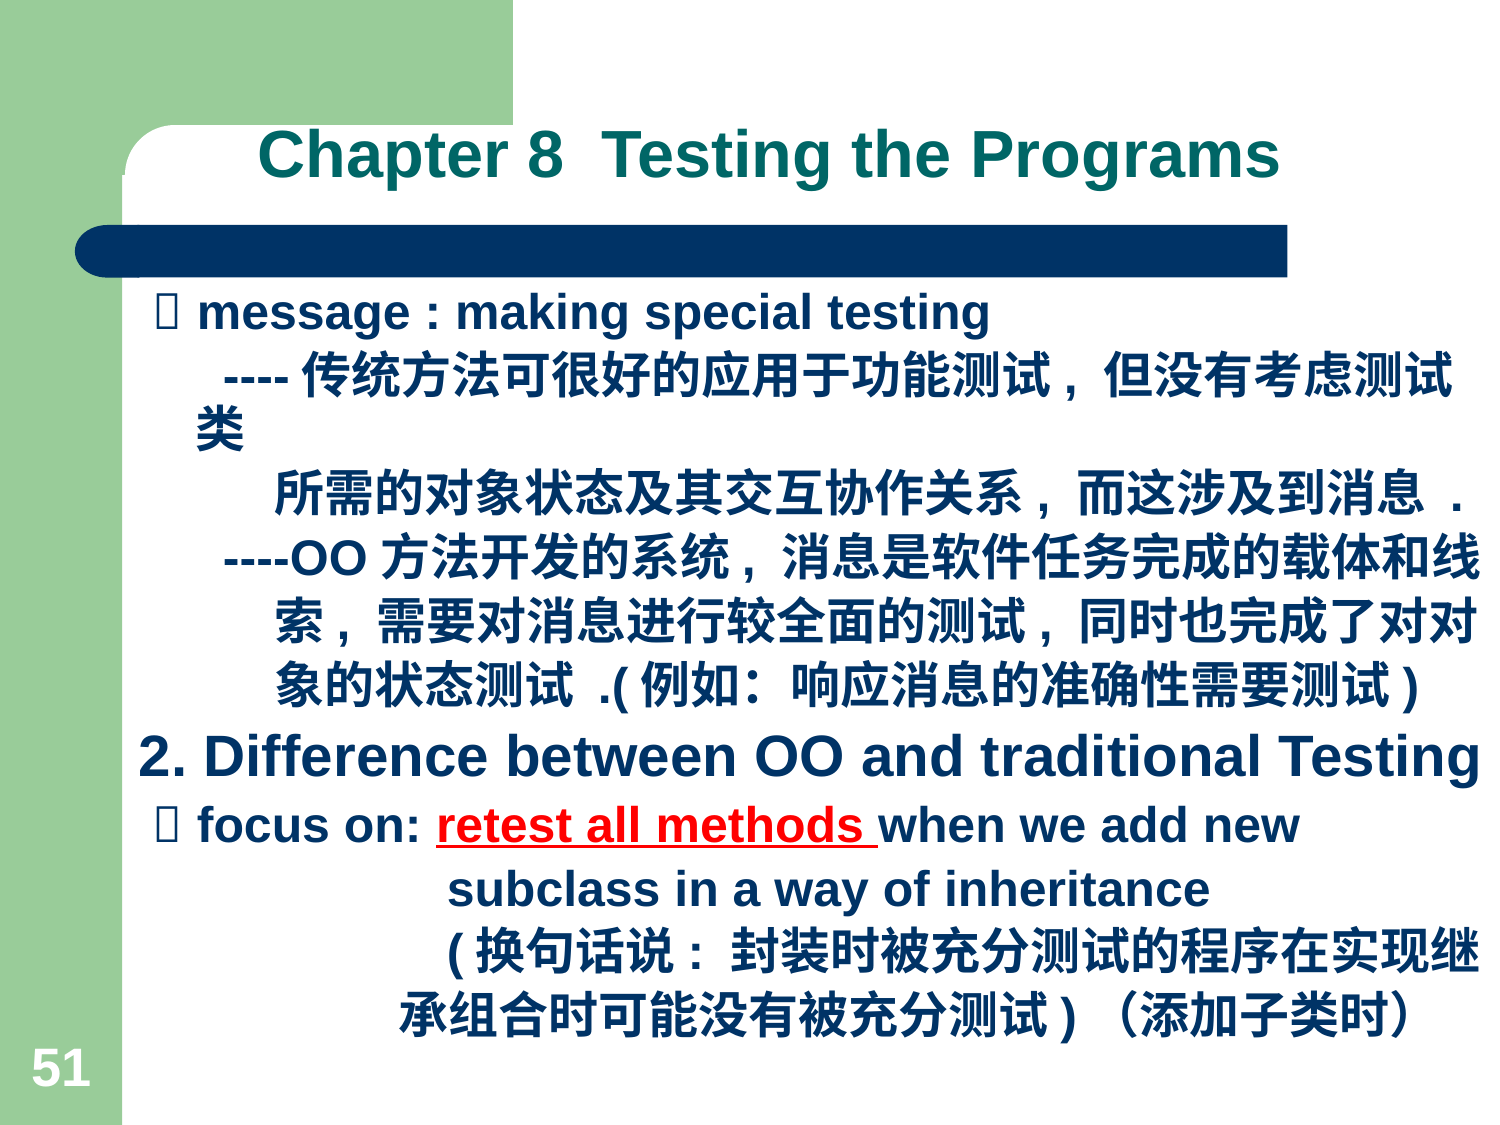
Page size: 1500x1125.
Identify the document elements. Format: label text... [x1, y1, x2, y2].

title Chapter 8 Testing the Programs [150, 62, 1463, 200]
list  message : making special testing ----传统方法可很好的应用于功能测试, 但没有考虑测试类 所需的对象状态及其交互协作关系, 而这涉及到消息 . ----OO方法开发的系统, 消息是软件任务完成的载体和线 索, 需要对消息进行较全面的测试, 同时也完成了对对 象的状态测试 .(例如：响应消息的准确性需要测试) 2. Difference between OO and traditional Testing  focus on: retest all methods when we add new subclass in a way of inheritance (换句话说: 封装时被充分测试的程序在实现继 承组合时可能没有被充分测试)（添加子类时） [123, 278, 1500, 1125]
slide_number 51 [13, 1024, 111, 1106]
